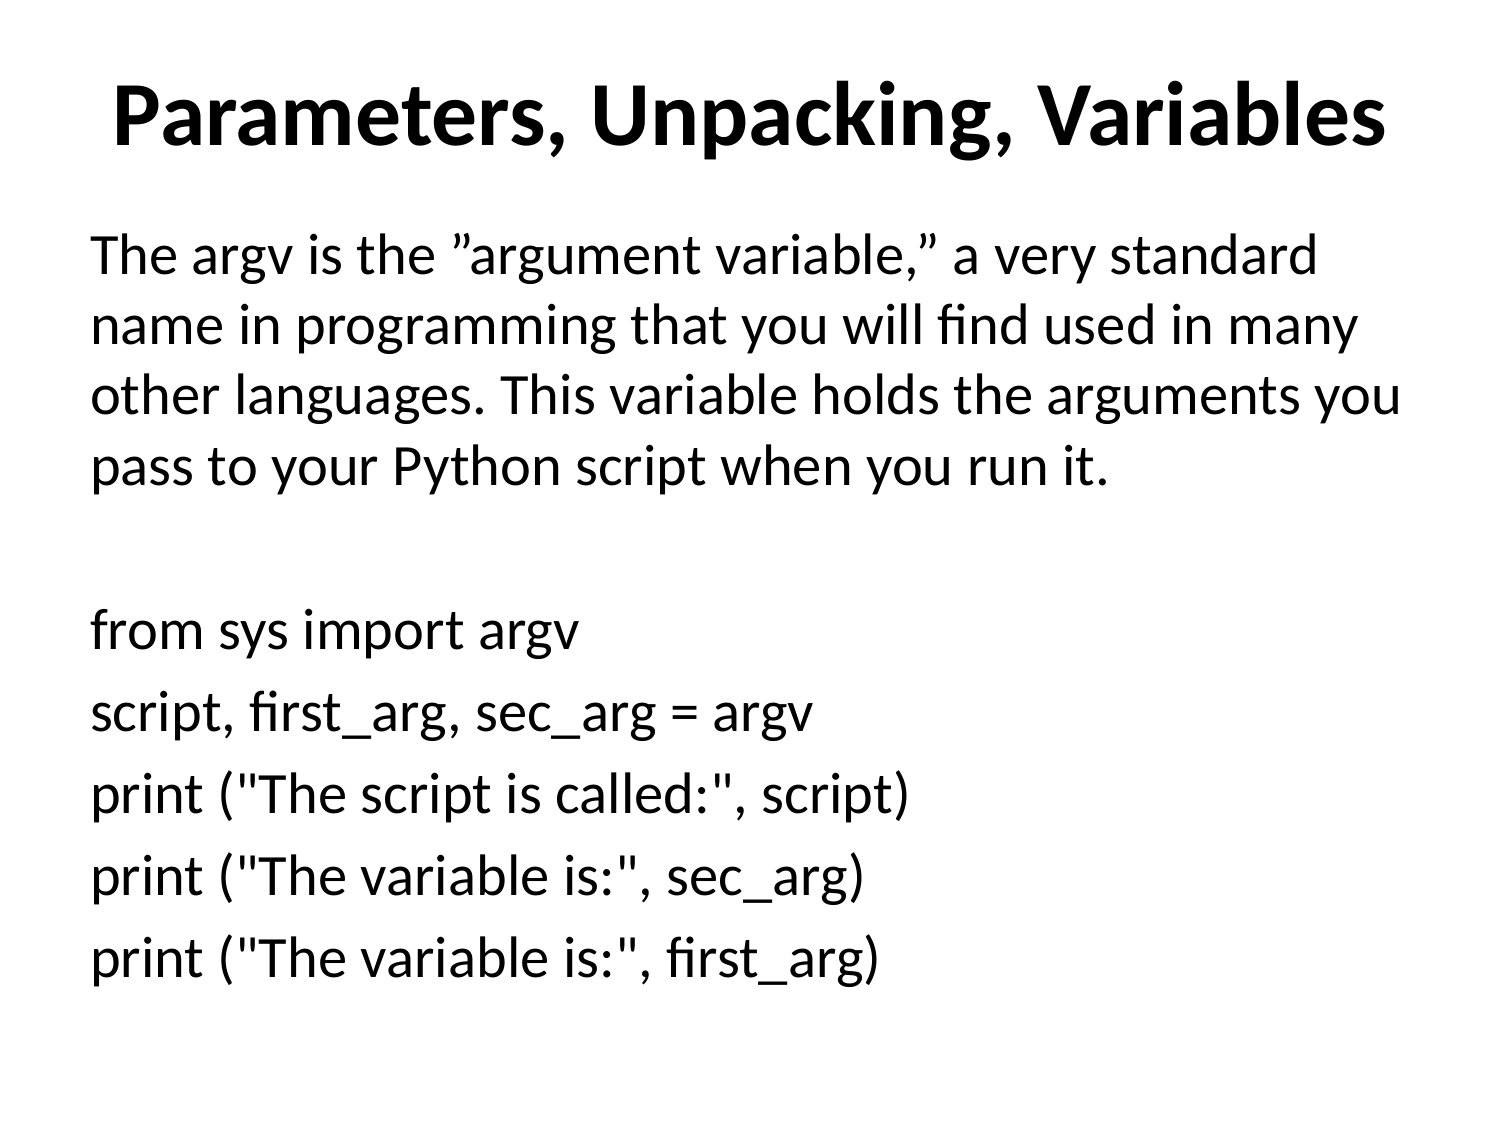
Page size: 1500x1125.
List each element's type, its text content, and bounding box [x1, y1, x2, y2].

title Parameters, Unpacking, Variables [75, 45, 1425, 173]
list The argv is the ”argument variable,” a very standard name in programming that you will find used in many other languages. This variable holds the arguments you pass to your Python script when you run it. from sys import argv script, first_arg, sec_arg = argv print ("The script is called:", script) print ("The variable is:", sec_arg) print ("The variable is:", first_arg) [75, 208, 1425, 1005]
